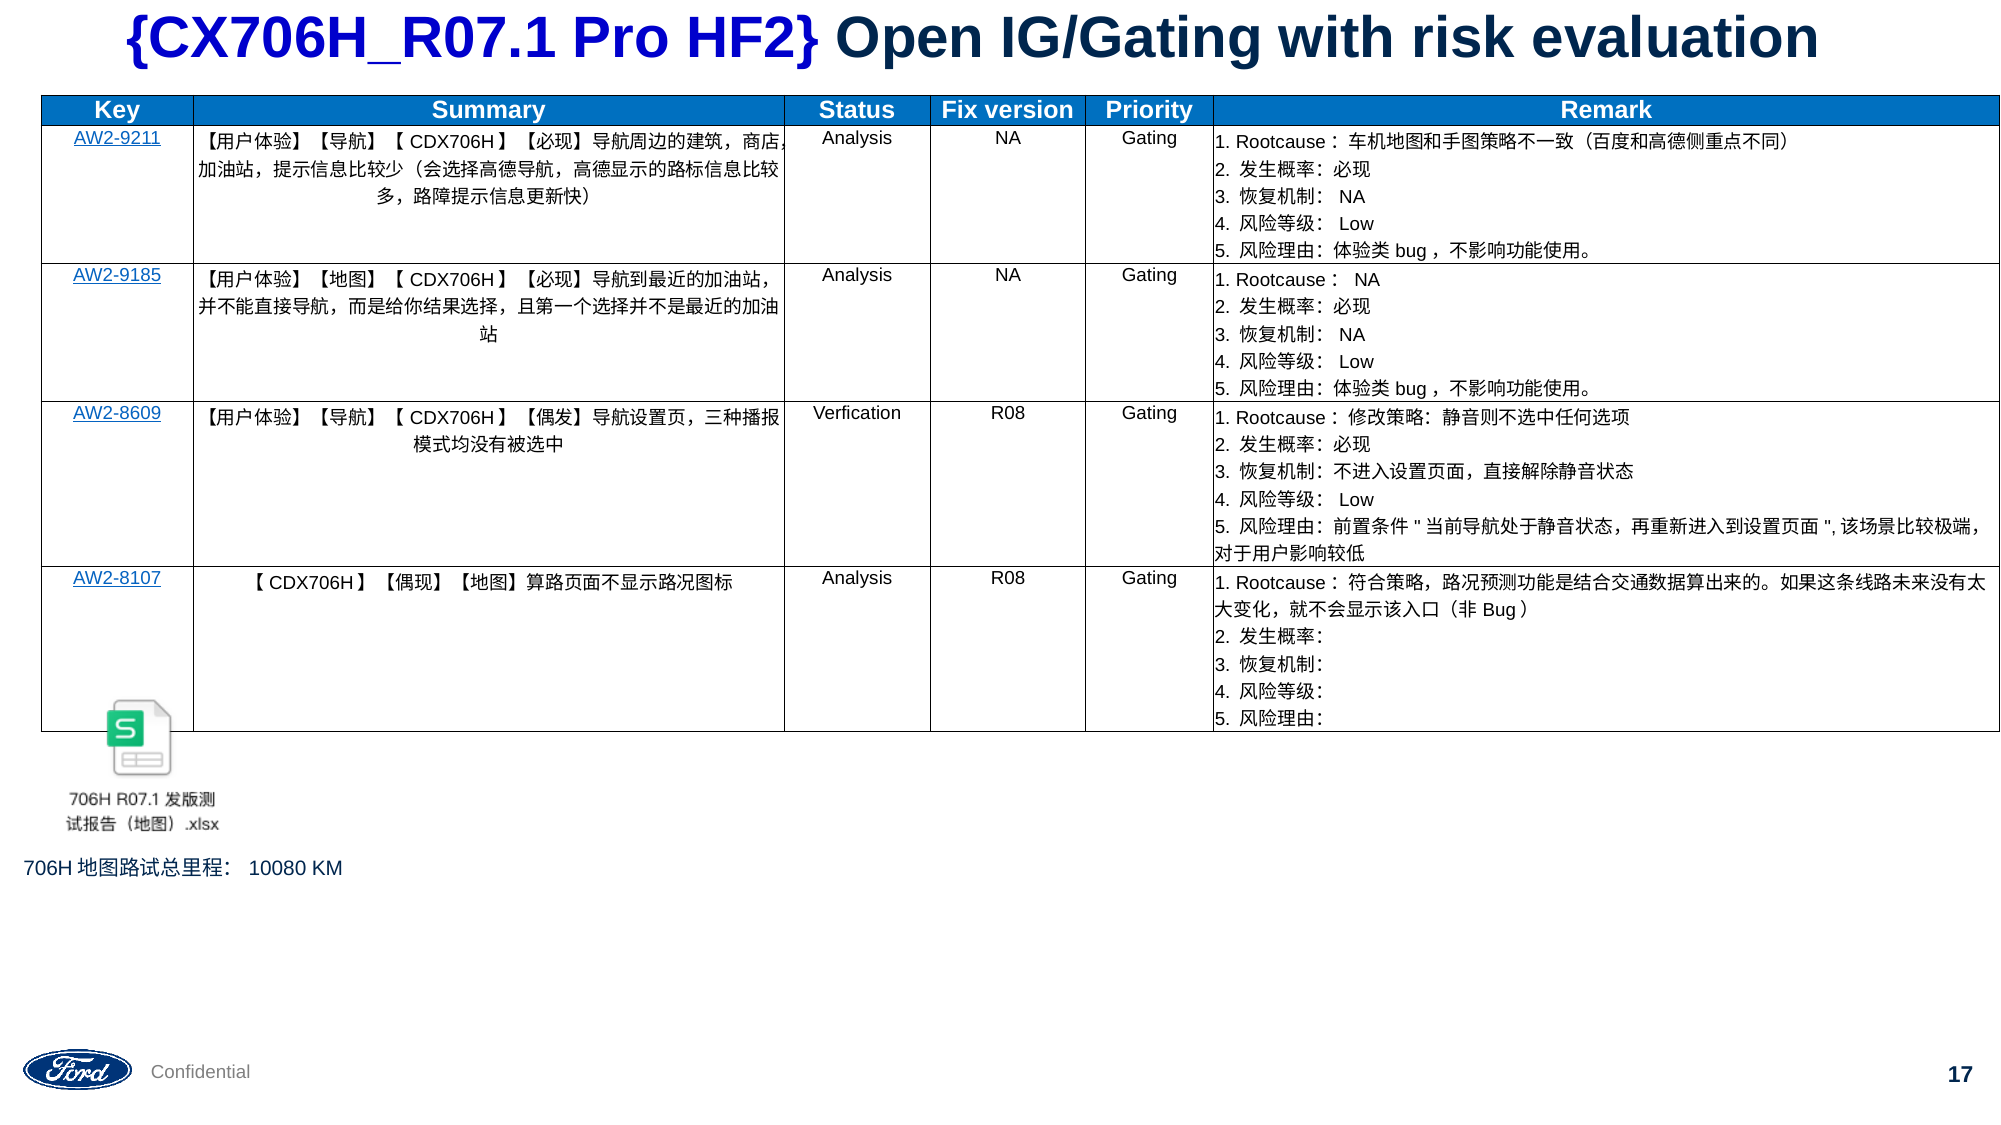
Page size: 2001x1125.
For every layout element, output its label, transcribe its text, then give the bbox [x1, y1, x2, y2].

table_cell Analysis [785, 126, 930, 263]
picture [23, 1049, 132, 1090]
table_cell Verfication [785, 402, 930, 566]
table_cell NA [931, 264, 1085, 401]
table_cell 1. Rootcause：NA 2. 发生概率：必现 3. 恢复机制：NA 4. 风险等级：Low 5. 风险理由：体验类bug，不影响功能使用。 [1214, 264, 1999, 401]
table_cell R08 [931, 567, 1085, 731]
table_cell Analysis [785, 264, 930, 401]
table_header Summary [194, 96, 784, 125]
table_cell R08 [931, 402, 1085, 566]
table_cell 1. Rootcause：车机地图和手图策略不一致（百度和高德侧重点不同） 2. 发生概率：必现 3. 恢复机制：NA 4. 风险等级：Low 5. 风险理由：体验类bug，不影响功能使用。 [1214, 126, 1999, 263]
title {CX706H_R07.1 Pro HF2} Open IG/Gating with risk evaluation [111, 0, 1889, 95]
table_cell Gating [1086, 264, 1213, 401]
table_header Key [42, 96, 193, 125]
table_cell Analysis [785, 567, 930, 731]
table_cell Gating [1086, 567, 1213, 731]
table_cell 1. Rootcause：修改策略：静音则不选中任何选项 2. 发生概率：必现 3. 恢复机制：不进入设置页面，直接解除静音状态 4. 风险等级：Low 5. 风险理由：前置条件"当前导航处于静音状态，再重新进入到设置页面",该场景比较极端，对于用户影响较低 [1214, 402, 1999, 566]
table_cell AW2-8107 [42, 567, 193, 731]
table_cell Gating [1086, 402, 1213, 566]
table_cell AW2-9211 [42, 126, 193, 263]
table_cell 1. Rootcause：符合策略，路况预测功能是结合交通数据算出来的。如果这条线路未来没有太大变化，就不会显示该入口（非Bug） 2. 发生概率： 3. 恢复机制： 4. 风险等级： 5. 风险理由： [1214, 567, 1999, 731]
table_header Fix version [931, 96, 1085, 125]
table_cell AW2-8609 [42, 402, 193, 566]
table_cell 【用户体验】【导航】【CDX706H】【偶发】导航设置页，三种播报模式均没有被选中 [194, 402, 784, 566]
table_header Priority [1086, 96, 1213, 125]
table_cell 【CDX706H】【偶现】【地图】算路页面不显示路况图标 [194, 567, 784, 731]
table_cell Gating [1086, 126, 1213, 263]
table_header Status [785, 96, 930, 125]
table_cell 【用户体验】【导航】【CDX706H】【必现】导航周边的建筑，商店，加油站，提示信息比较少（会选择高德导航，高德显示的路标信息比较多，路障提示信息更新快） [194, 126, 784, 263]
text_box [64, 683, 221, 839]
table_cell AW2-9185 [42, 264, 193, 401]
table_cell 【用户体验】【地图】【CDX706H】【必现】导航到最近的加油站，并不能直接导航，而是给你结果选择，且第一个选择并不是最近的加油站 [194, 264, 784, 401]
table_header Remark [1214, 96, 1999, 125]
table_cell NA [931, 126, 1085, 263]
text_box 706H地图路试总里程：10080 KM [8, 847, 358, 888]
